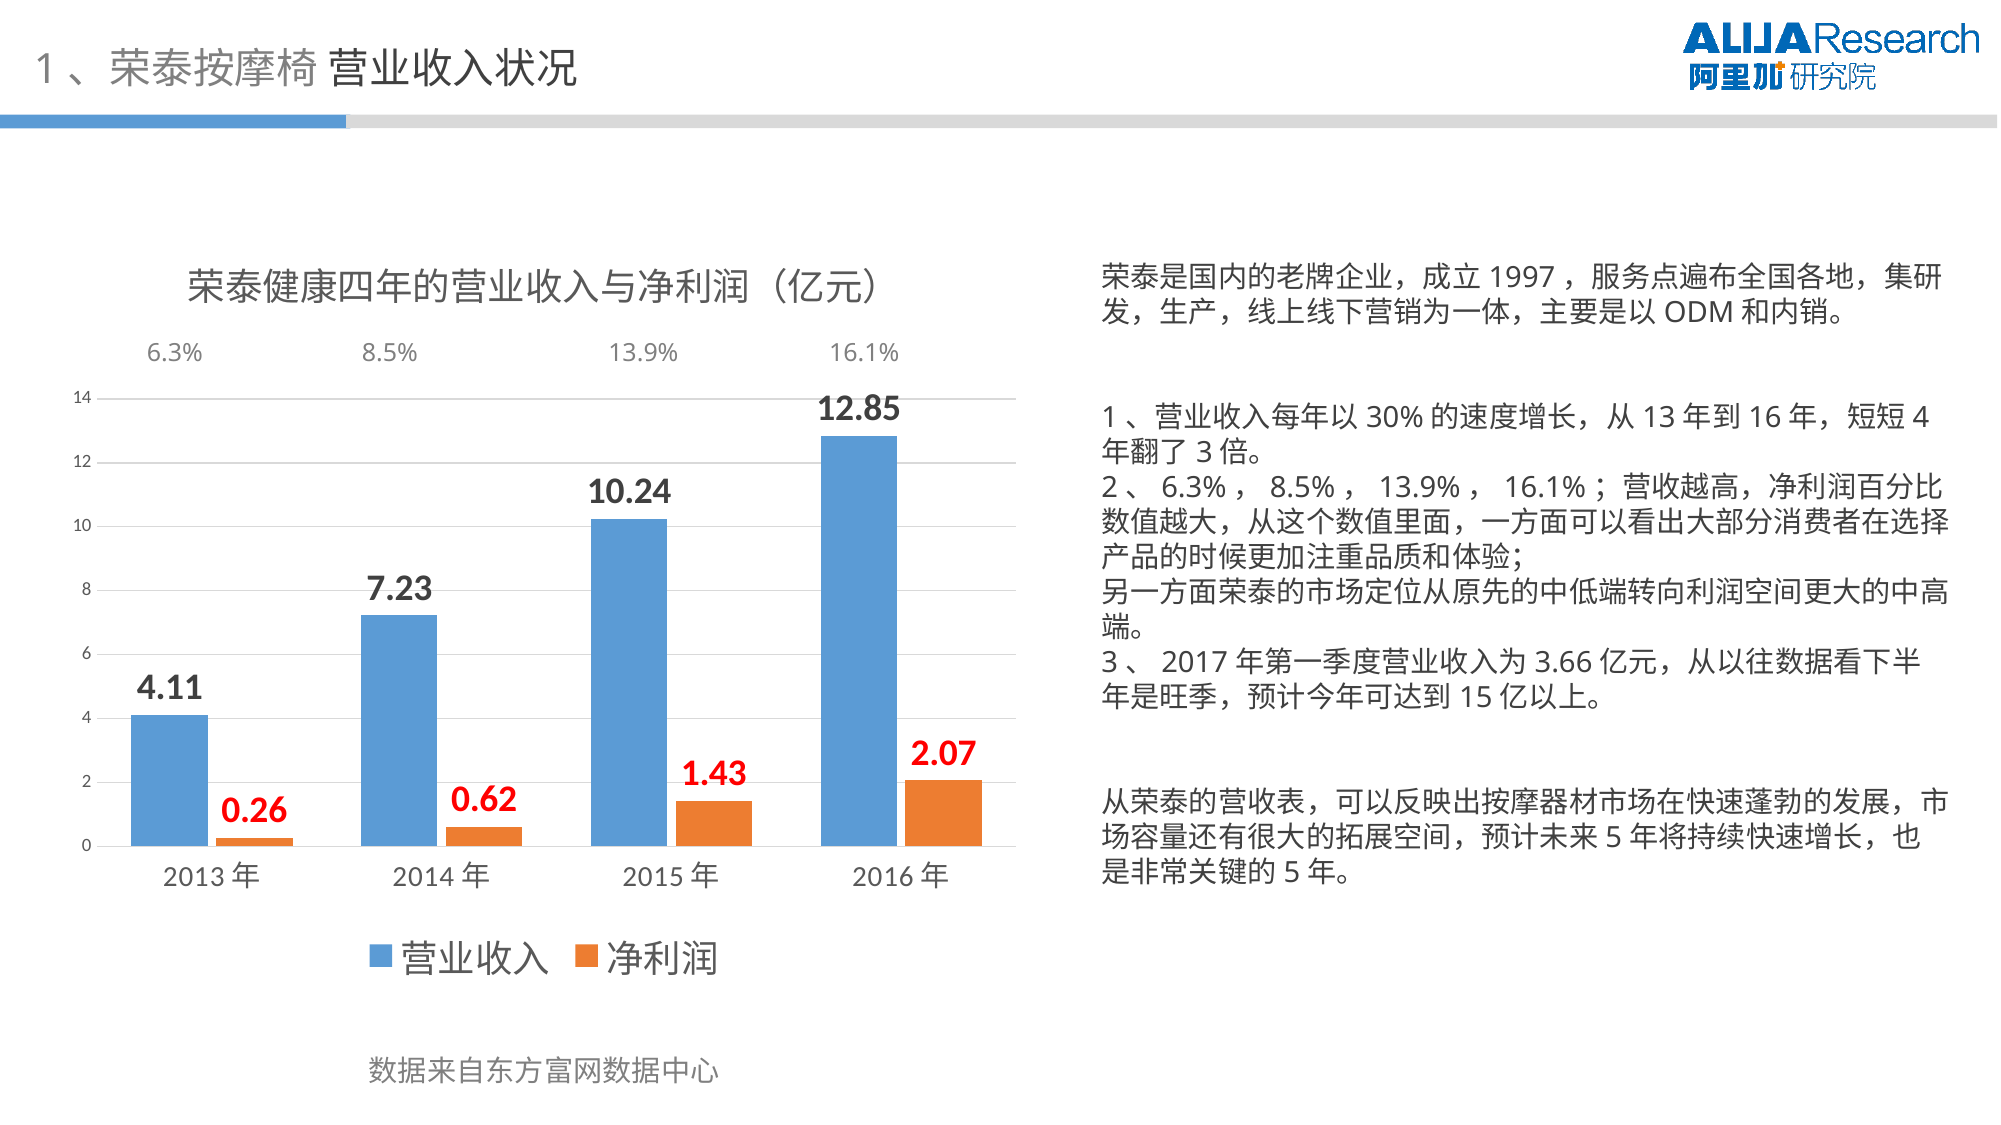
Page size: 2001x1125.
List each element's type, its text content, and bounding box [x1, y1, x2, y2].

text_box 荣泰是国内的老牌企业，成立1997，服务点遍布全国各地，集研发，生产，线上线下营销为一体，主要是以ODM和内销。 1、营业收入每年以30%的速度增长，从13年到16年，短短4年翻了3倍。 2、6.3%，8.5%，13.9%，16.1%；营收越高，净利润百分比数值越大，从这个数值里面，一方面可以看出大部分消费者在选择产品的时候更加注重品质和体验； 另一方面荣泰的市场定位从原先的中低端转向利润空间更大的中高端。 3、2017年第一季度营业收入为3.66亿元，从以往数据看下半年是旺季，预计今年可达到15亿以上。 从荣泰的营收表，可以反映出按摩器材市场在快速蓬勃的发展，市场容量还有很大的拓展空间，预计未来5年将持续快速增长，也是非常关键的5年。 [1086, 251, 1966, 896]
text_box [345, 114, 1998, 129]
chart [52, 221, 1036, 991]
picture [1649, 0, 2000, 113]
text_box 1、荣泰按摩椅 营业收入状况 [19, 34, 593, 100]
text_box 数据来自东方富网数据中心 [353, 1044, 735, 1095]
text_box [0, 114, 345, 129]
